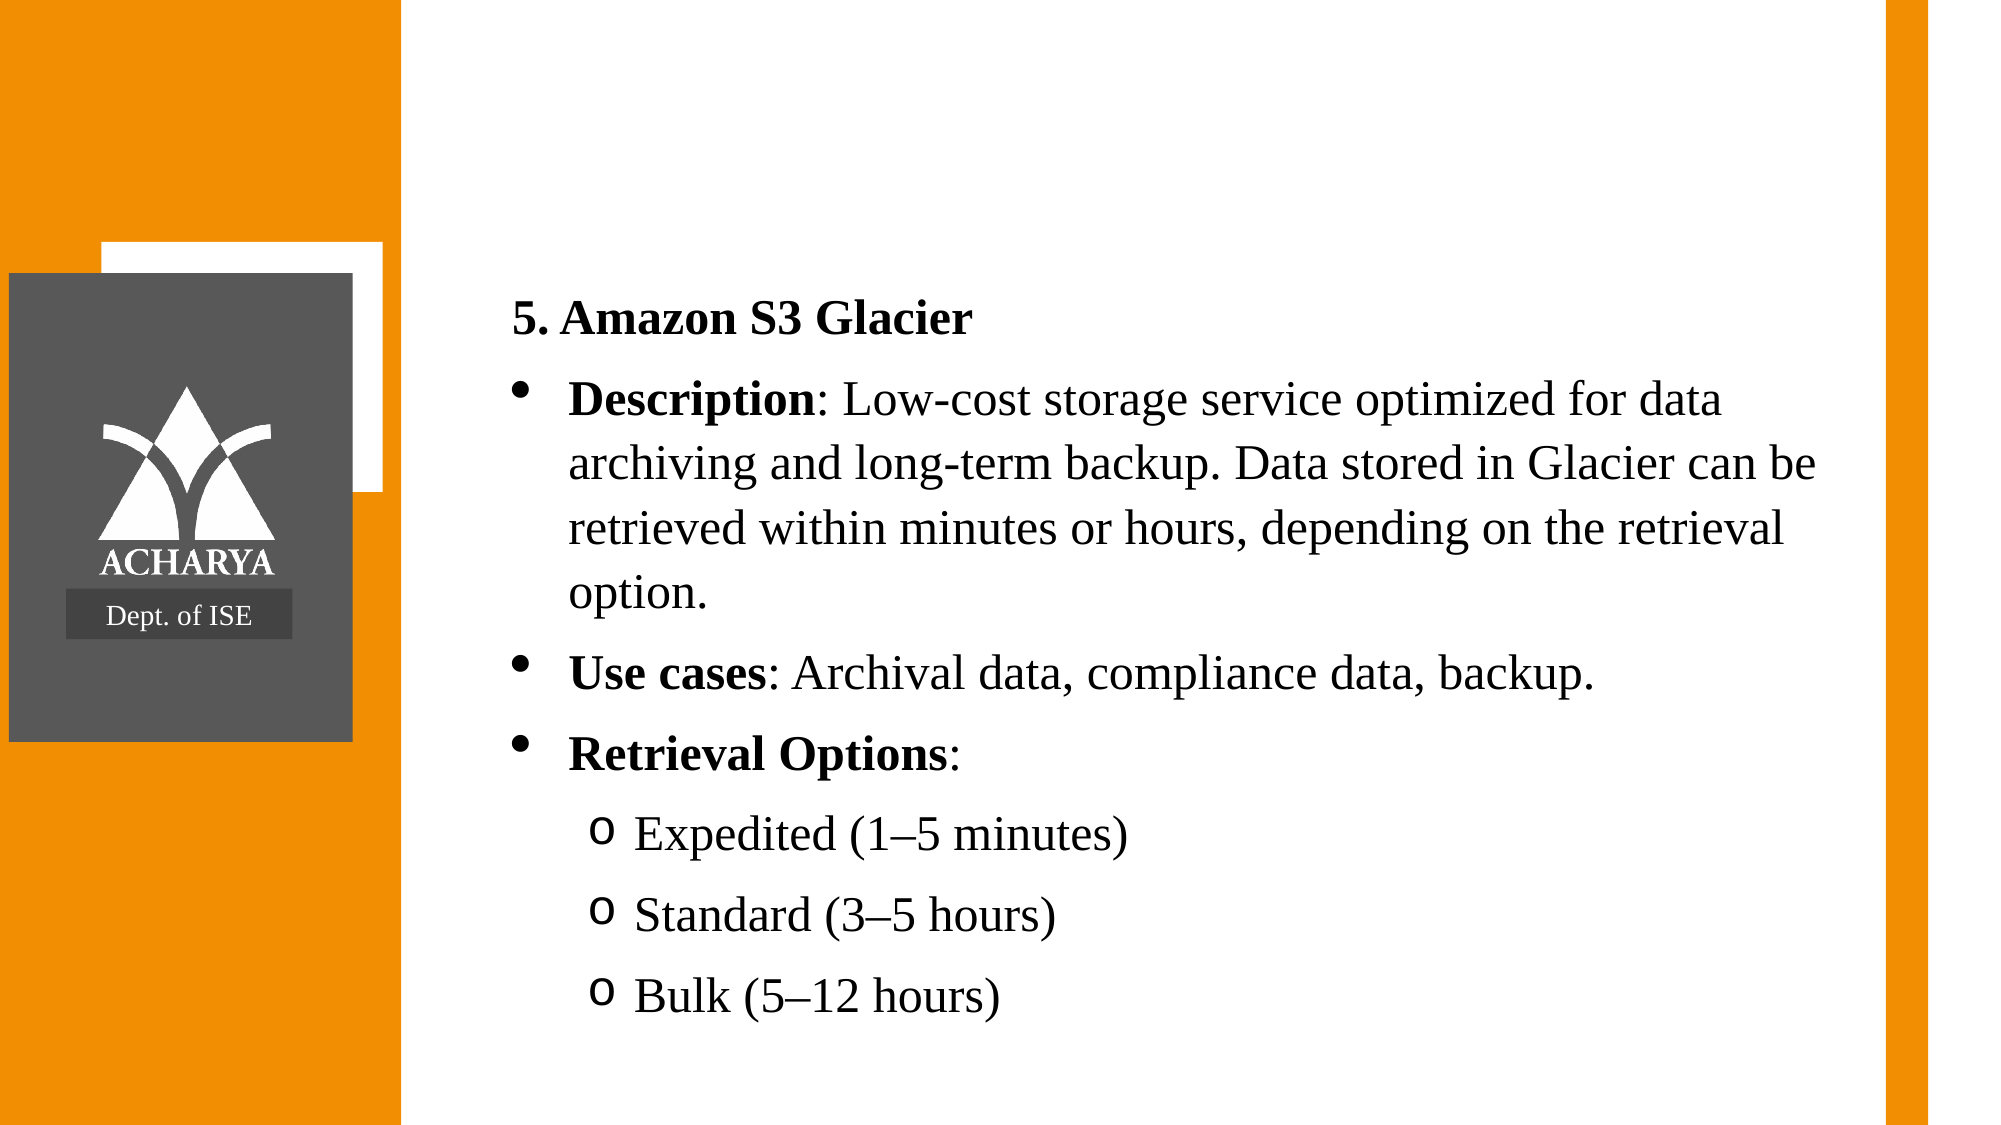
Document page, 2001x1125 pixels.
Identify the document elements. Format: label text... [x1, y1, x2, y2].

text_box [8, 241, 383, 743]
text_box [1885, 0, 1929, 1125]
text_box [0, 0, 402, 1125]
text_box 5. Amazon S3 Glacier Description: Low-cost storage service optimized for data archiving and long-term backup. Data stored in Glacier can be retrieved within minutes or hours, depending on the retrieval option. Use cases: Archival data, compliance data, backup. Retrieval Options: Expedited (1–5 minutes) Standard (3–5 hours) Bulk (5–12 hours) [497, 273, 1886, 1030]
